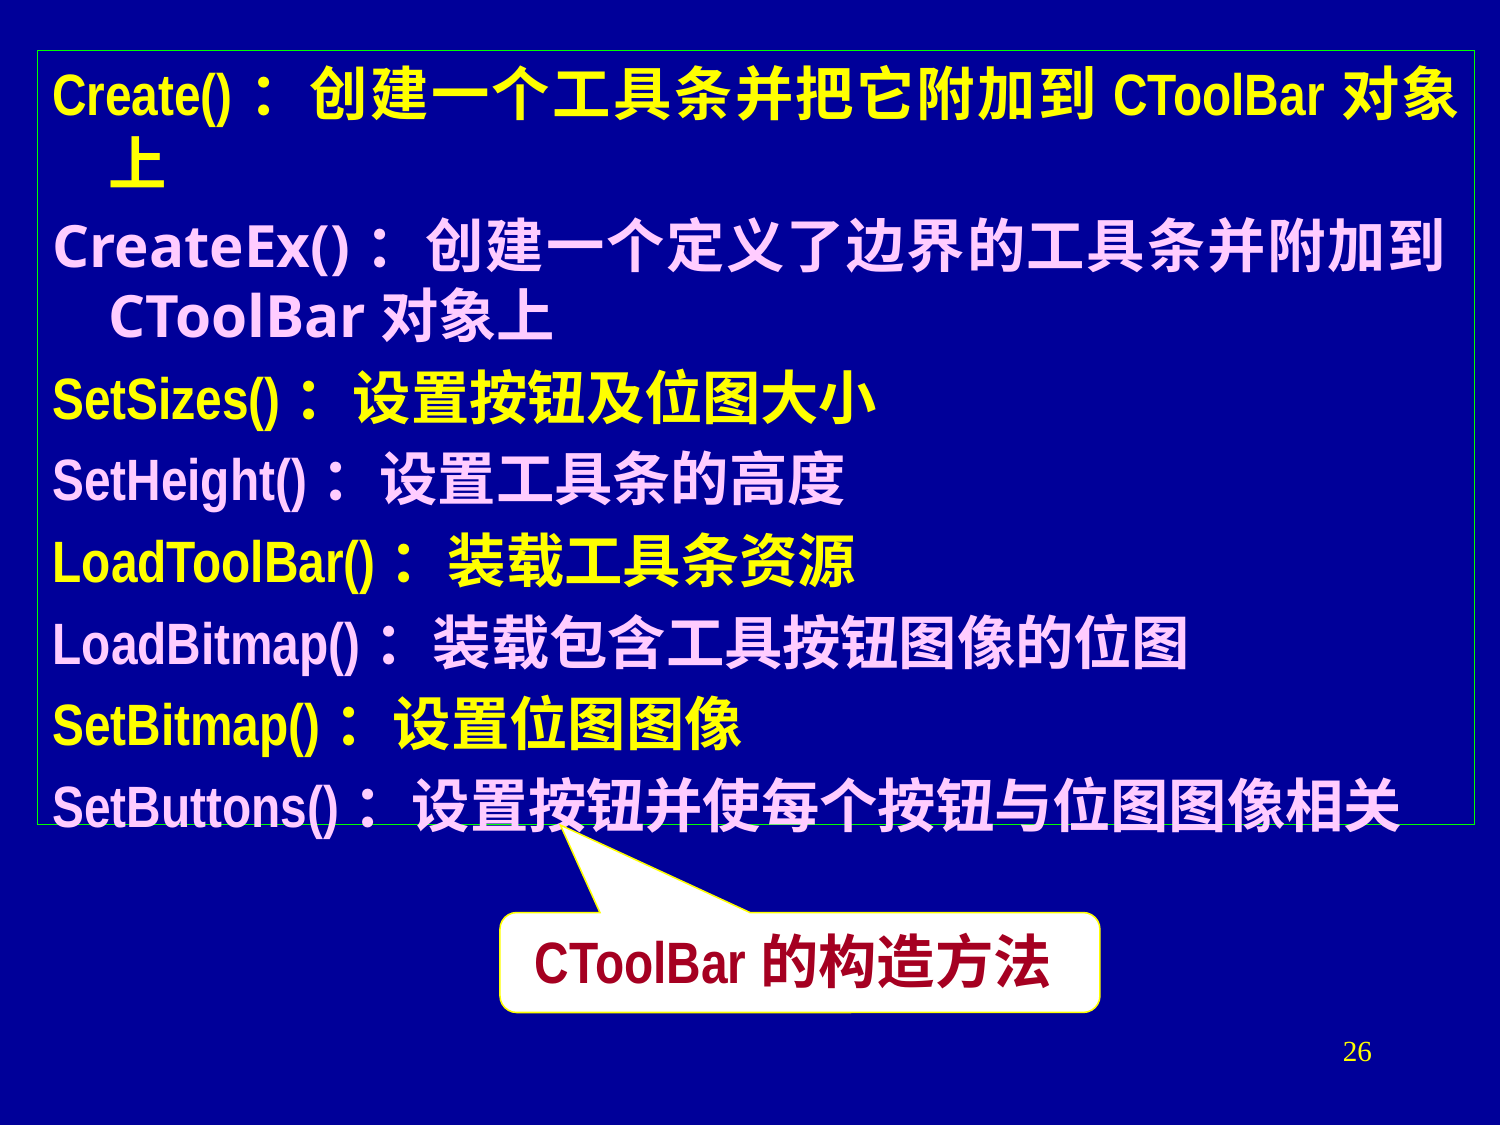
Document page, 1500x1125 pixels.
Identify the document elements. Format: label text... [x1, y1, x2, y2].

text_box CToolBar的构造方法 [499, 825, 1100, 1013]
slide_number 26 [1074, 1025, 1388, 1100]
list Create()：创建一个工具条并把它附加到CToolBar对象上 CreateEx()：创建一个定义了边界的工具条并附加到CToolBar对象上 SetSizes()：设置按钮及位图大小 SetHeight()：设置工具条的高度 LoadToolBar()：装载工具条资源 LoadBitmap()：装载包含工具按钮图像的位图 SetBitmap()：设置位图图像 SetButtons()：设置按钮并使每个按钮与位图图像相关 [37, 50, 1475, 825]
